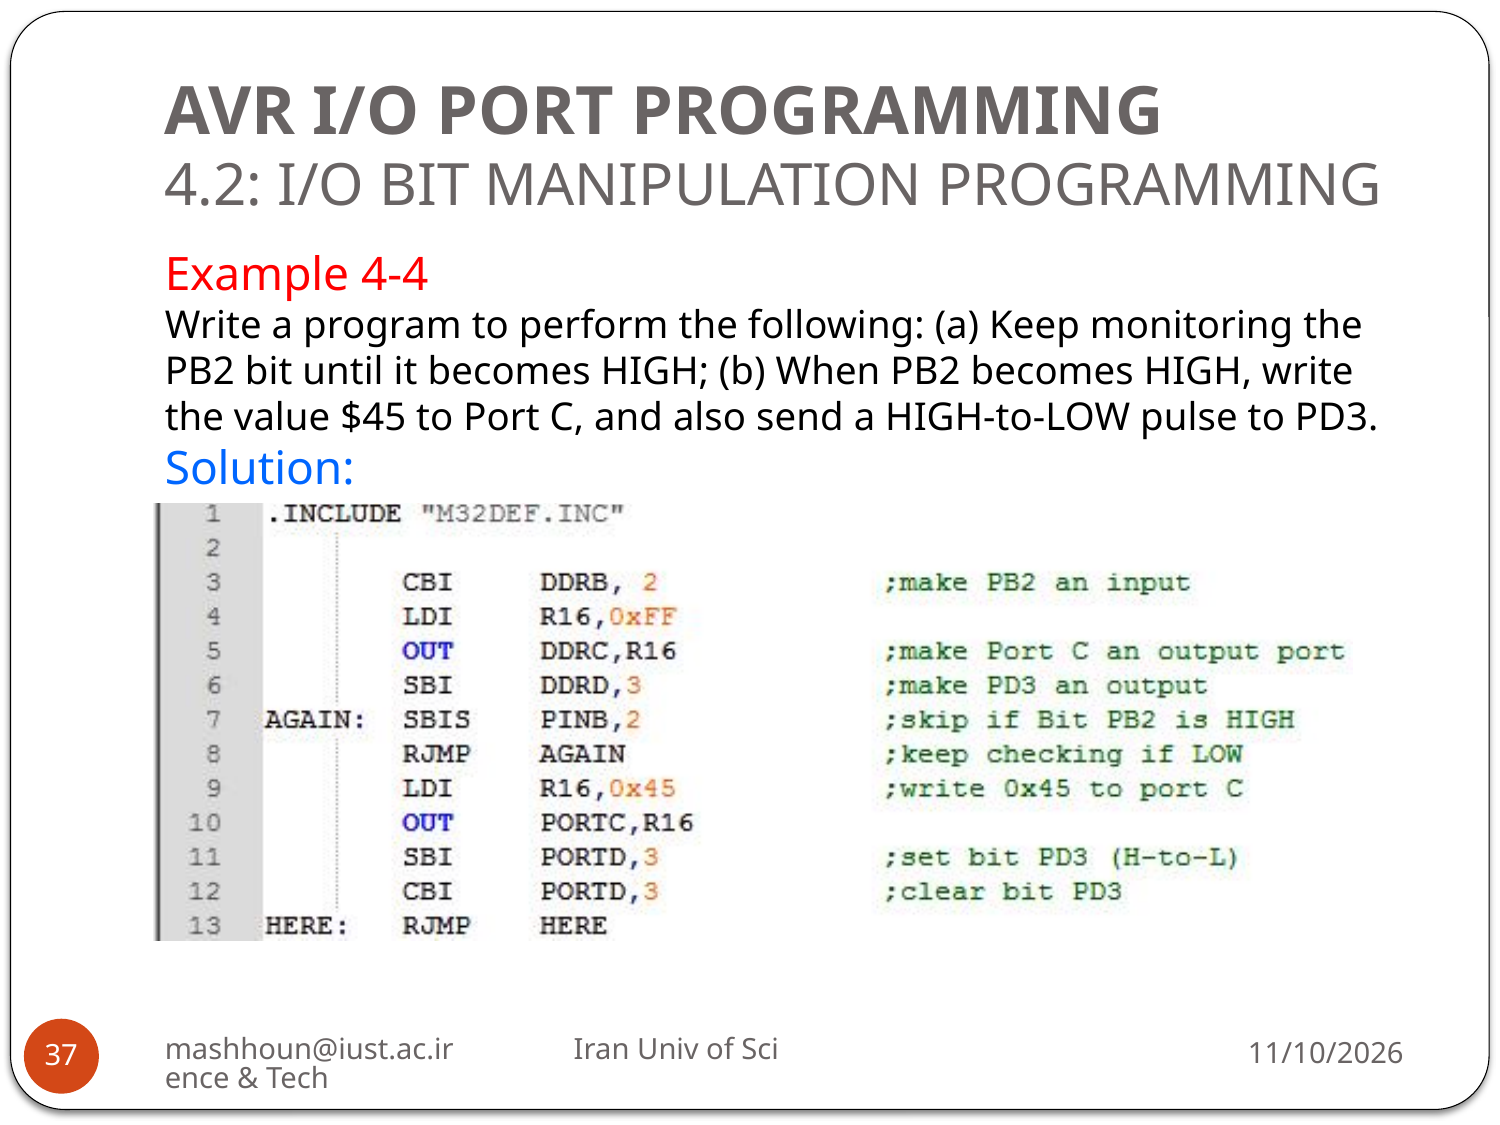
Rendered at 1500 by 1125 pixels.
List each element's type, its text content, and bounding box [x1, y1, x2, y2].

slide_number 37 [23, 1018, 99, 1094]
title AVR I/O PORT PROGRAMMING 4.2: I/O BIT MANIPULATION PROGRAMMING [150, 45, 1425, 233]
picture [152, 503, 1353, 941]
list Example 4-4 Write a program to perform the following: (a) Keep monitoring the PB2 bit until it becomes HIGH; (b) When PB2 becomes HIGH, write the value $45 to Port C, and also send a HIGH-to-LOW pulse to PD3. Solution: [150, 237, 1425, 528]
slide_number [1012, 1015, 1419, 1094]
footer mashhoun@iust.ac.ir Iran Univ of Science & Tech [150, 1012, 800, 1088]
